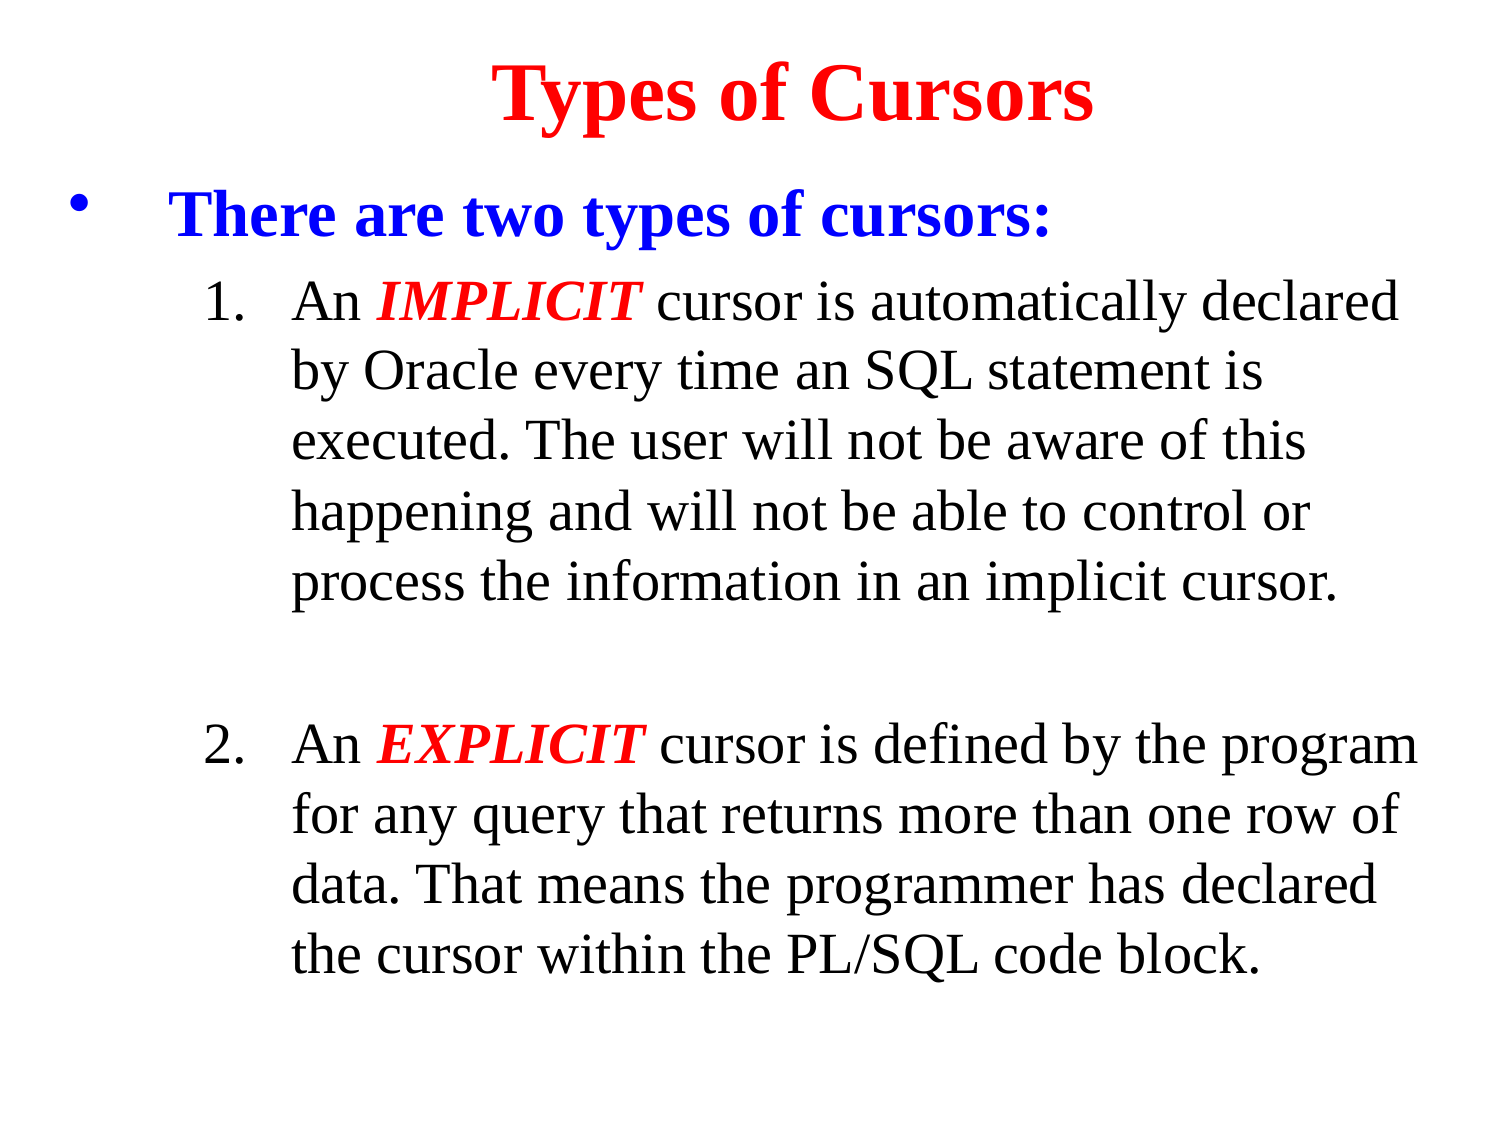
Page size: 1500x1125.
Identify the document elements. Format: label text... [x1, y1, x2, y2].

subtitle There are two types of cursors: An IMPLICIT cursor is automatically declared by Oracle every time an SQL statement is executed. The user will not be aware of this happening and will not be able to control or process the information in an implicit cursor. An EXPLICIT cursor is defined by the program for any query that returns more than one row of data. That means the programmer has declared the cursor within the PL/SQL code block. [24, 162, 1463, 1063]
title Types of Cursors [137, 37, 1450, 138]
